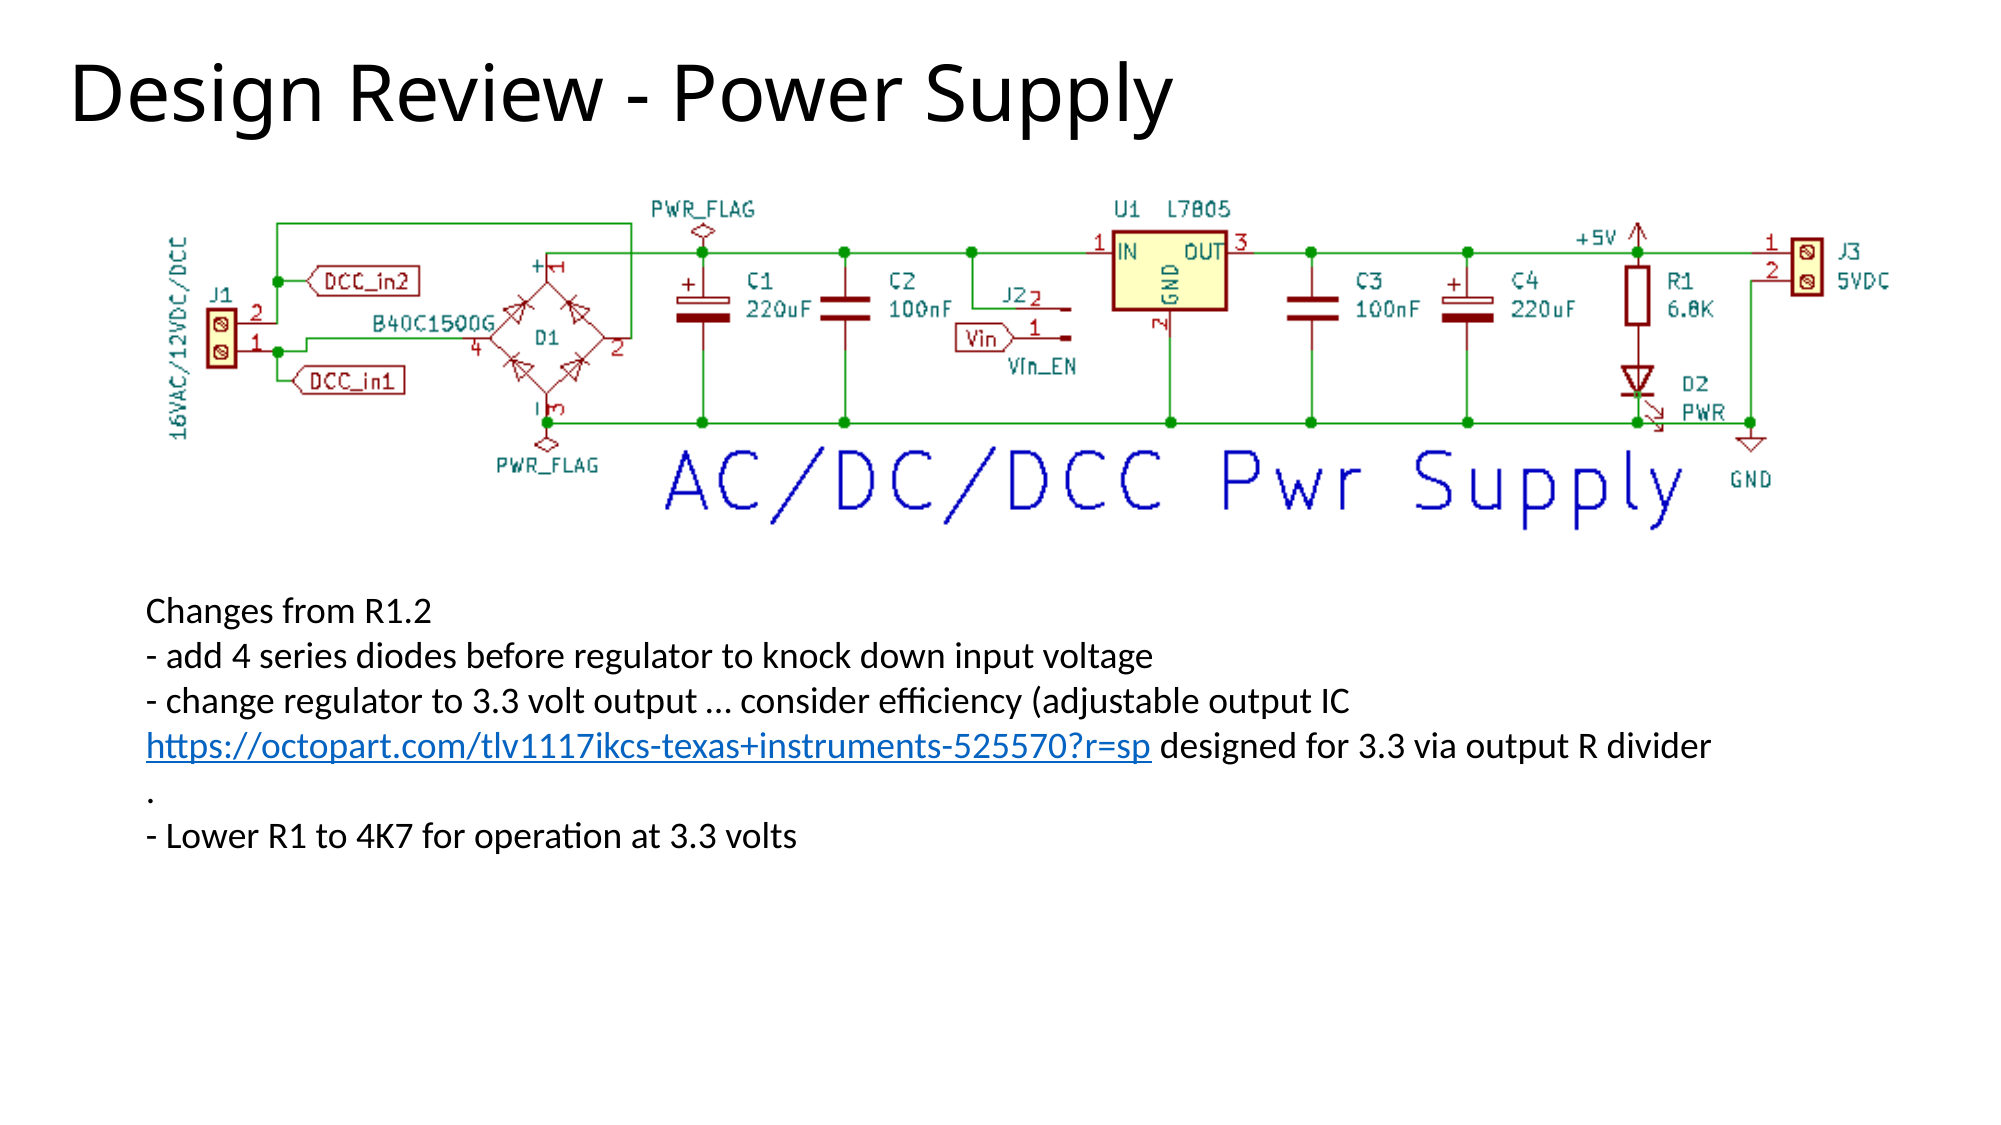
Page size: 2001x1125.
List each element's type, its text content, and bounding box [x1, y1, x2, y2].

text_box Changes from R1.2 - add 4 series diodes before regulator to knock down input voltage - change regulator to 3.3 volt output … consider efficiency (adjustable output IC https://octopart.com/tlv1117ikcs-texas+instruments-525570?r=sp designed for 3.3 via output R divider . - Lower R1 to 4K7 for operation at 3.3 volts [130, 578, 1983, 864]
title Design Review - Power Supply [54, 44, 1200, 149]
picture [118, 186, 1946, 547]
